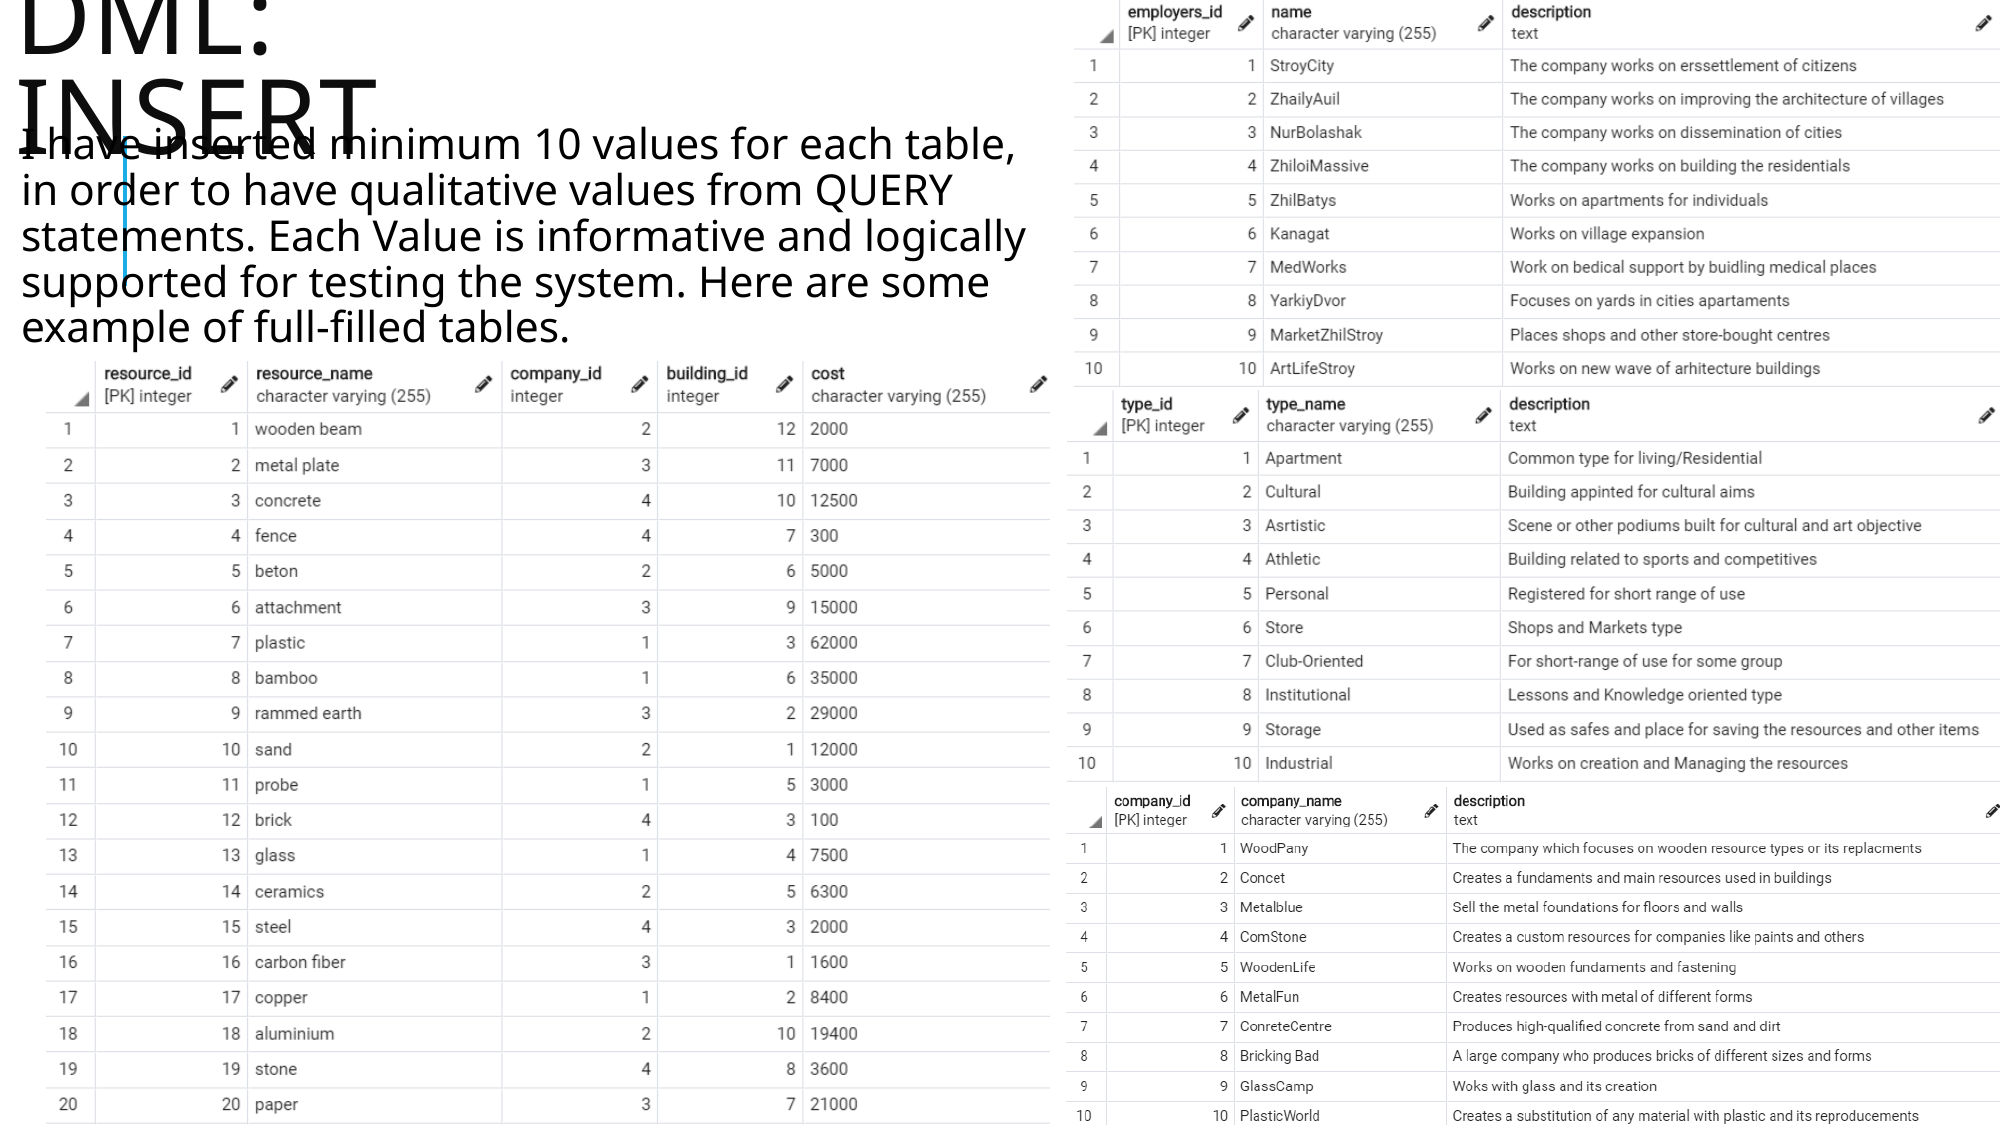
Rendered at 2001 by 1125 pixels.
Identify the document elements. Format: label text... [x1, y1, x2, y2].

picture [1066, 786, 2000, 1125]
picture [1073, 0, 2000, 387]
picture [45, 361, 1051, 1125]
title DML: INSERT [0, 0, 515, 115]
picture [1067, 390, 2000, 784]
list I have inserted minimum 10 values for each table, in order to have qualitative values from QUERY statements. Each Value is informative and logically supported for testing the system. Here are some example of full-filled tables. [0, 115, 1066, 362]
